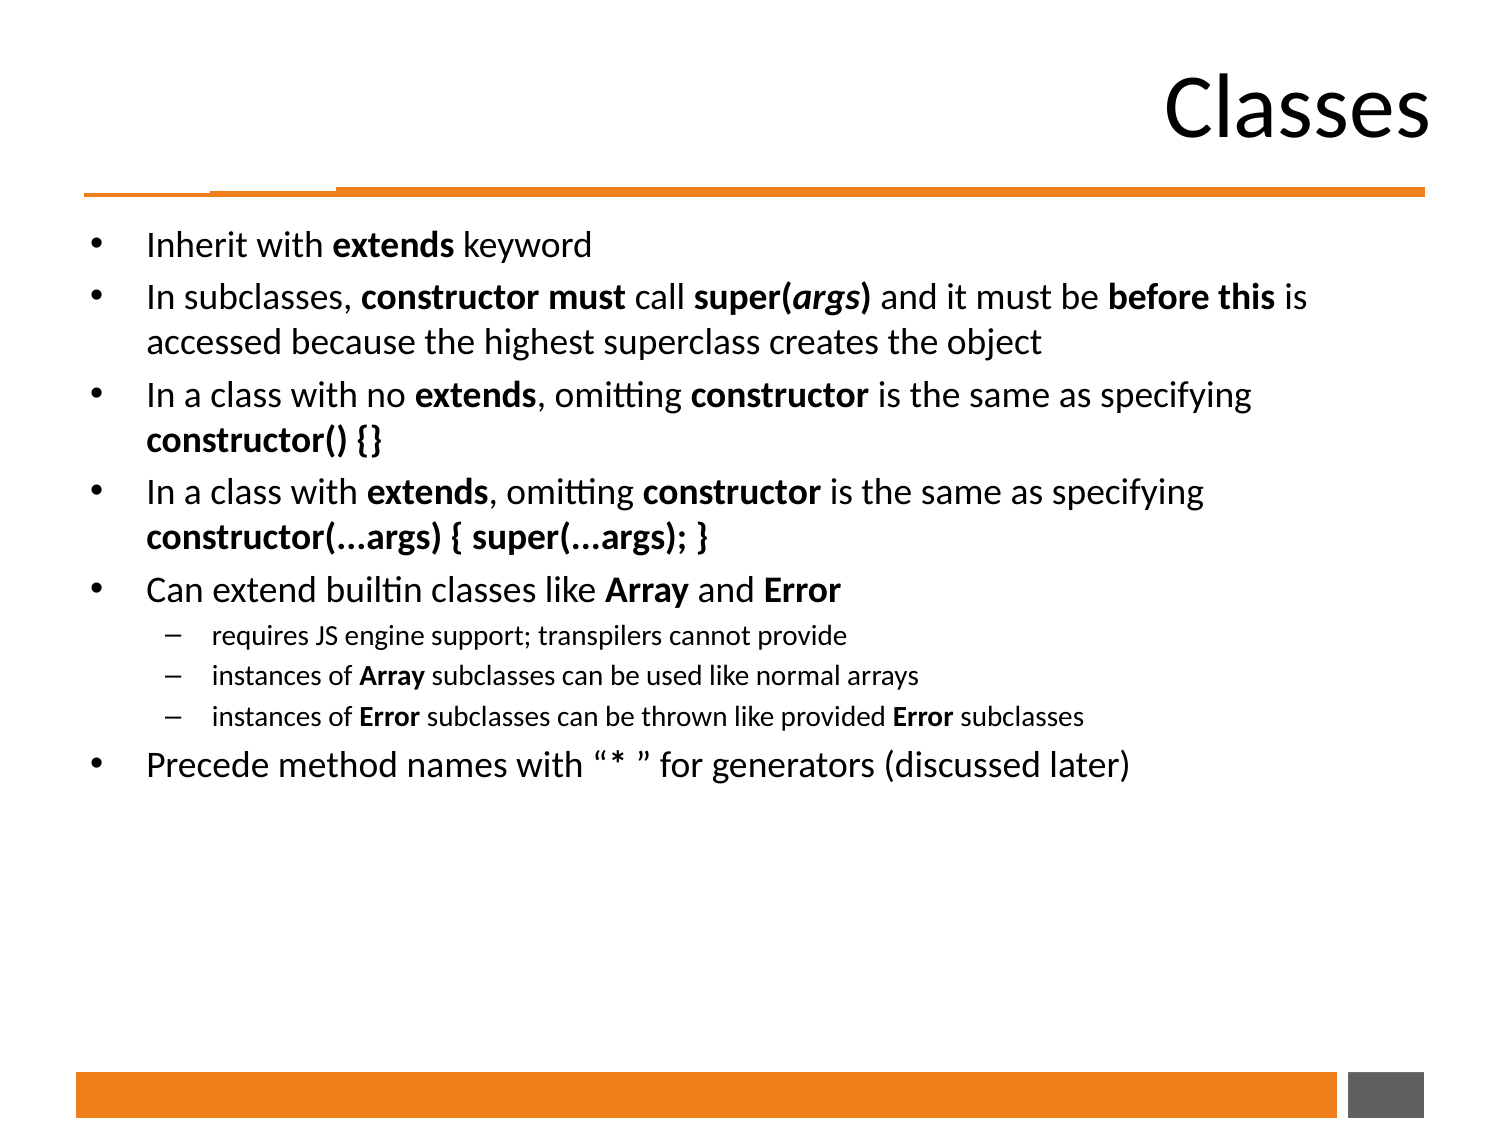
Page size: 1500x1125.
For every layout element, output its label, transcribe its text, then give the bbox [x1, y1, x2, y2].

picture [76, 1072, 1337, 1118]
picture [84, 187, 1425, 197]
picture [1348, 1072, 1424, 1118]
title Classes [96, 7, 1447, 195]
list Inherit with extends keyword In subclasses, constructor must call super(args) and it must be before this is accessed because the highest superclass creates the object In a class with no extends, omitting constructor is the same as specifying constructor() {} In a class with extends, omitting constructor is the same as specifying constructor(...args) { super(...args); } Can extend builtin classes like Array and Error requires JS engine support; transpilers cannot provide instances of Array subclasses can be used like normal arrays instances of Error subclasses can be thrown like provided Error subclasses Precede method names with “* ” for generators (discussed later) [75, 212, 1424, 1025]
